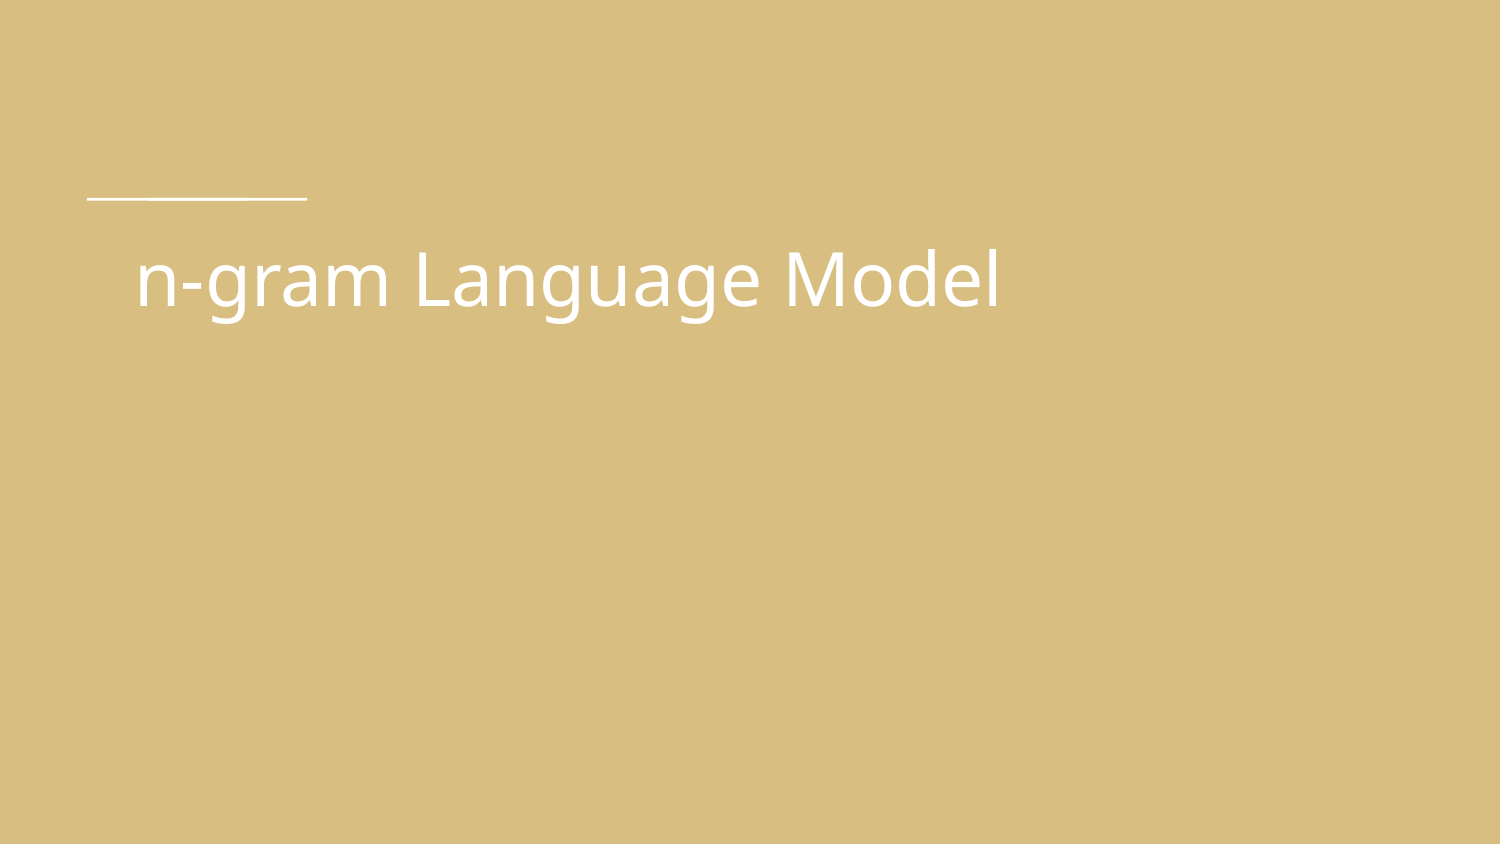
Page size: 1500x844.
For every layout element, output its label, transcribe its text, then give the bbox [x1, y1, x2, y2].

title n-gram Language Model [119, 216, 1381, 466]
